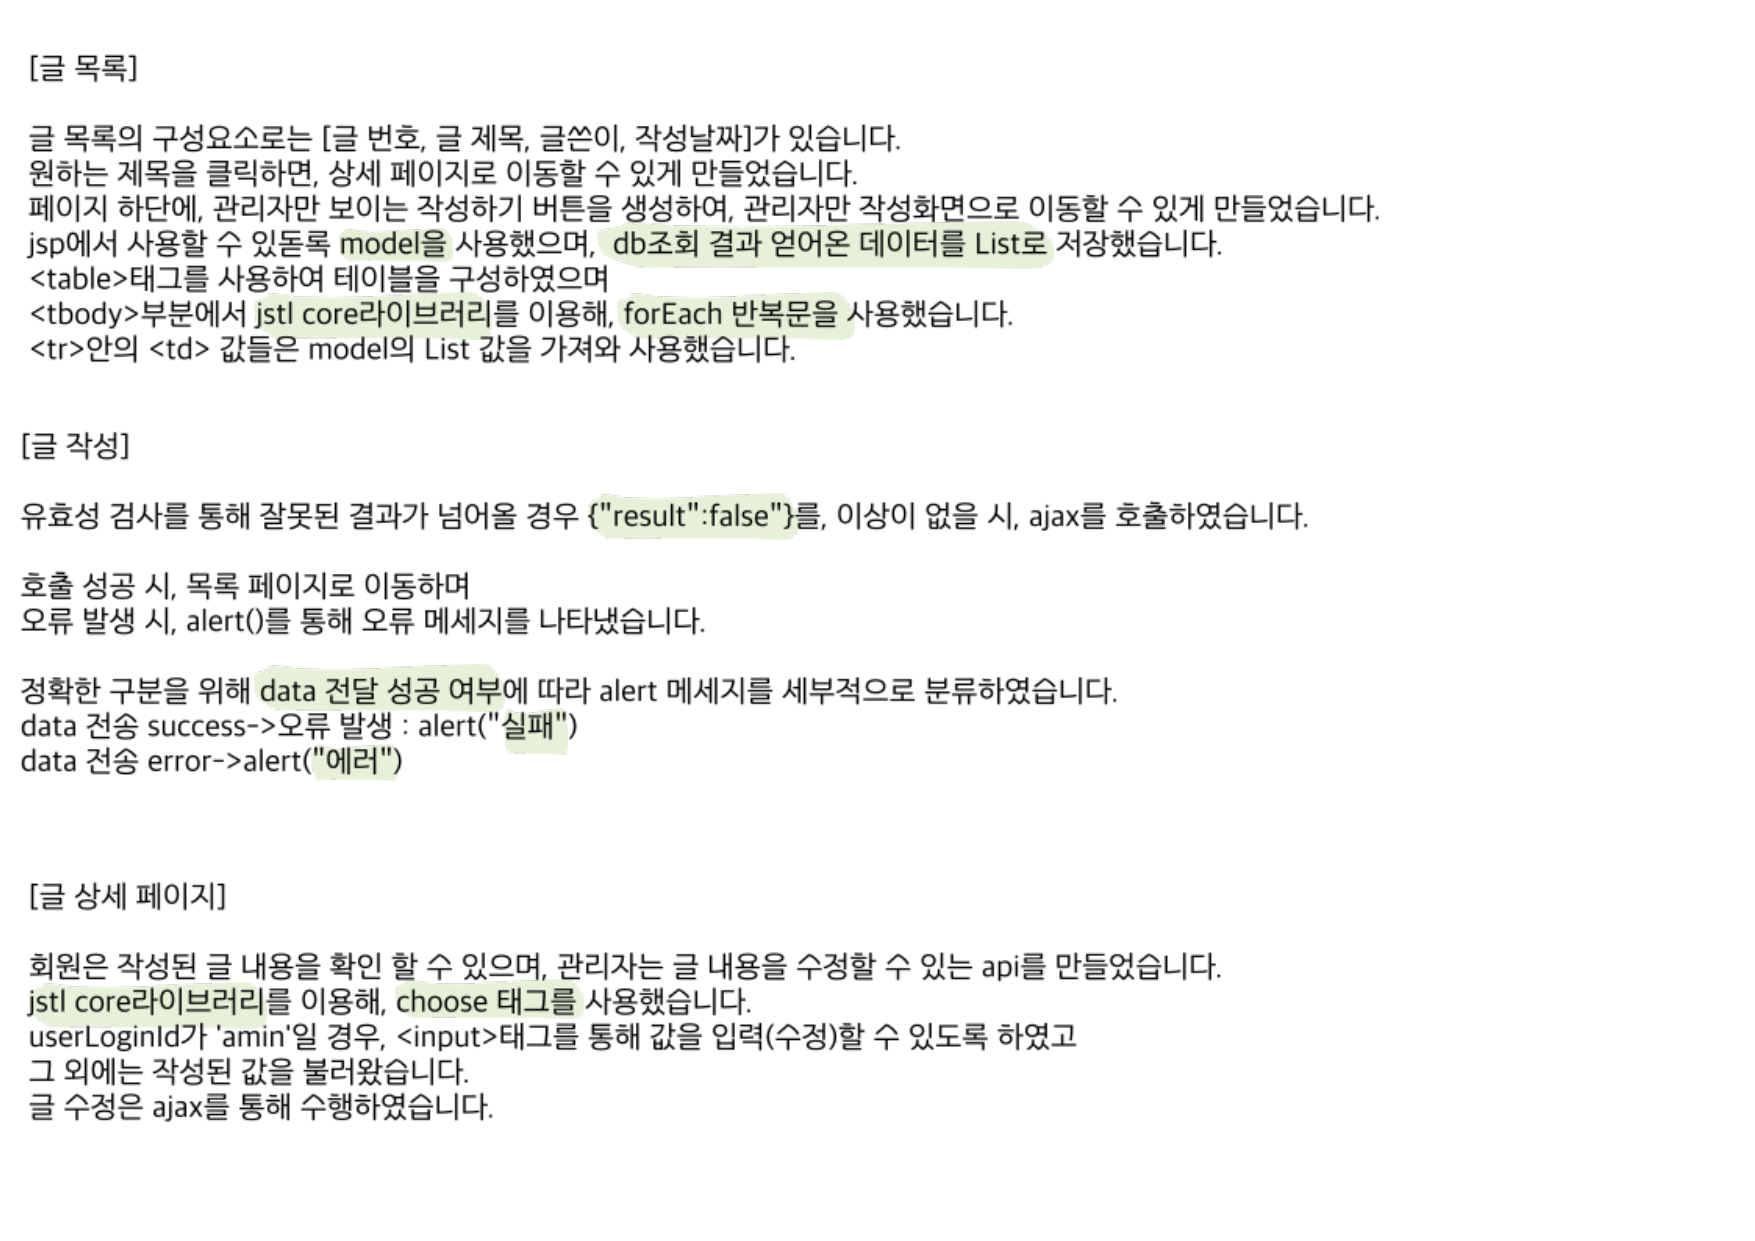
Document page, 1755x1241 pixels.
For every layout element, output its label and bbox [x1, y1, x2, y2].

picture [21, 45, 1397, 379]
picture [21, 872, 1238, 1136]
picture [16, 423, 1323, 798]
